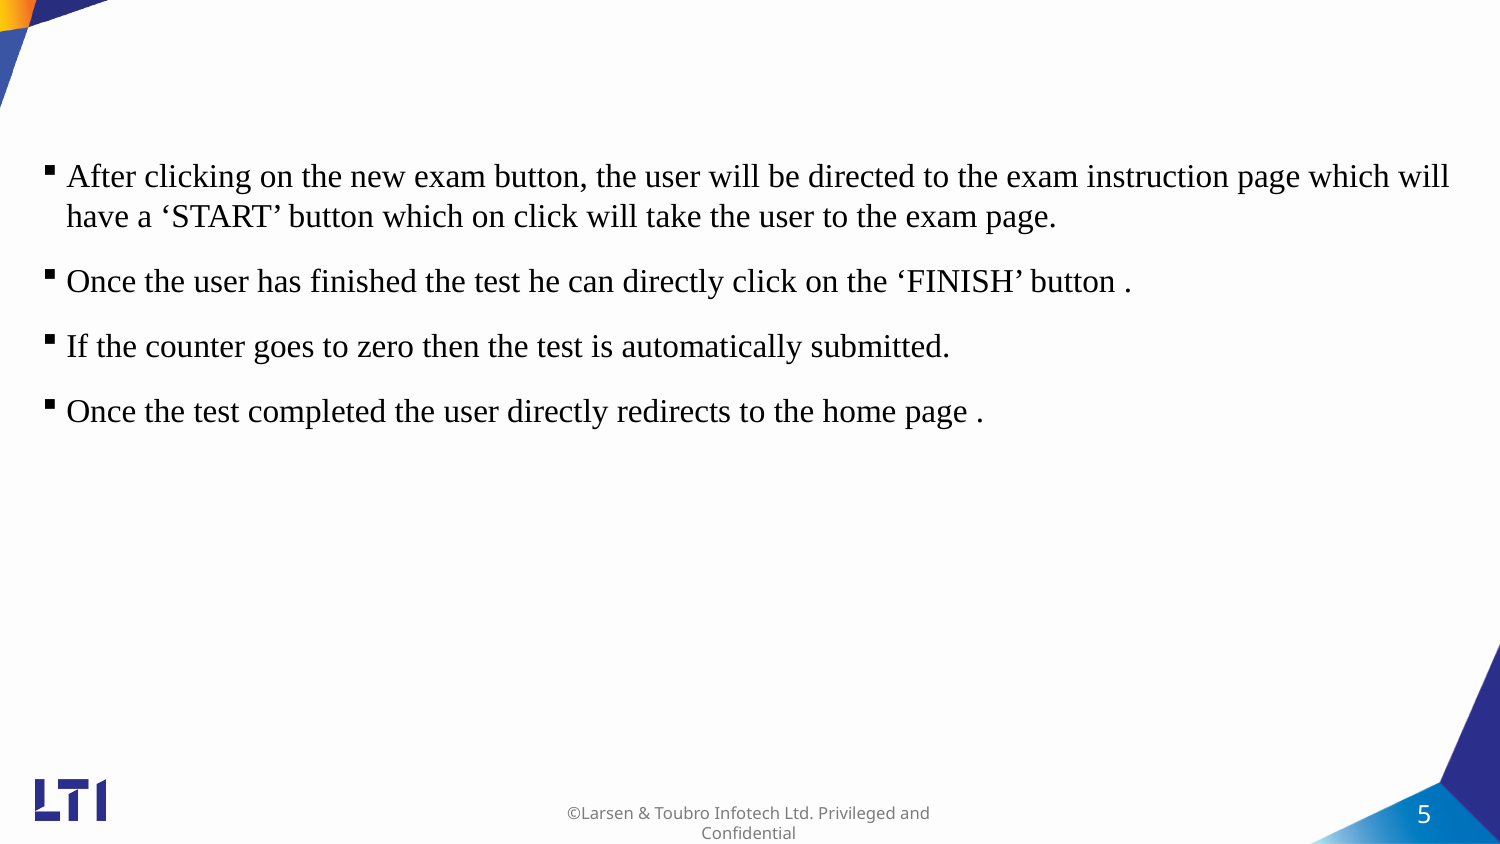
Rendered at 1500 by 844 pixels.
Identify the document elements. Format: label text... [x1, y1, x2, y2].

picture [0, 0, 109, 110]
picture [35, 779, 106, 821]
list After clicking on the new exam button, the user will be directed to the exam instruction page which will have a ‘START’ button which on click will take the user to the exam page. Once the user has finished the test he can directly click on the ‘FINISH’ button . If the counter goes to zero then the test is automatically submitted. Once the test completed the user directly redirects to the home page . [42, 154, 1456, 766]
picture [1288, 640, 1500, 844]
